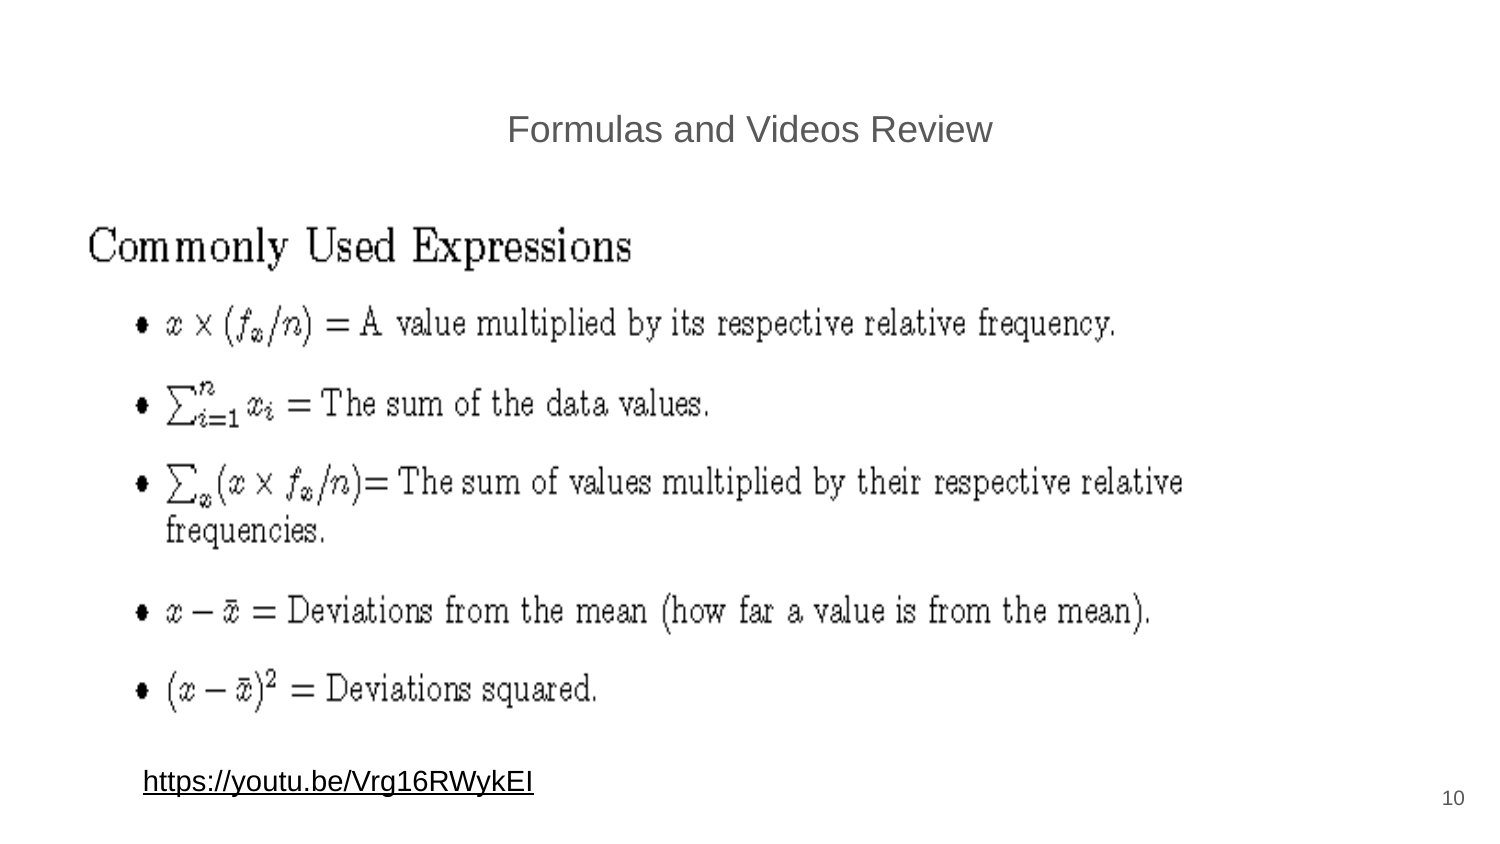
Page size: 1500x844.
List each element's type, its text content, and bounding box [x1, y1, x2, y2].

title Formulas and Videos Review [51, 72, 1449, 167]
picture [24, 191, 1226, 750]
slide_number ‹#› [1389, 764, 1480, 830]
text_box https://youtu.be/Vrg16RWykEI [127, 747, 1387, 830]
